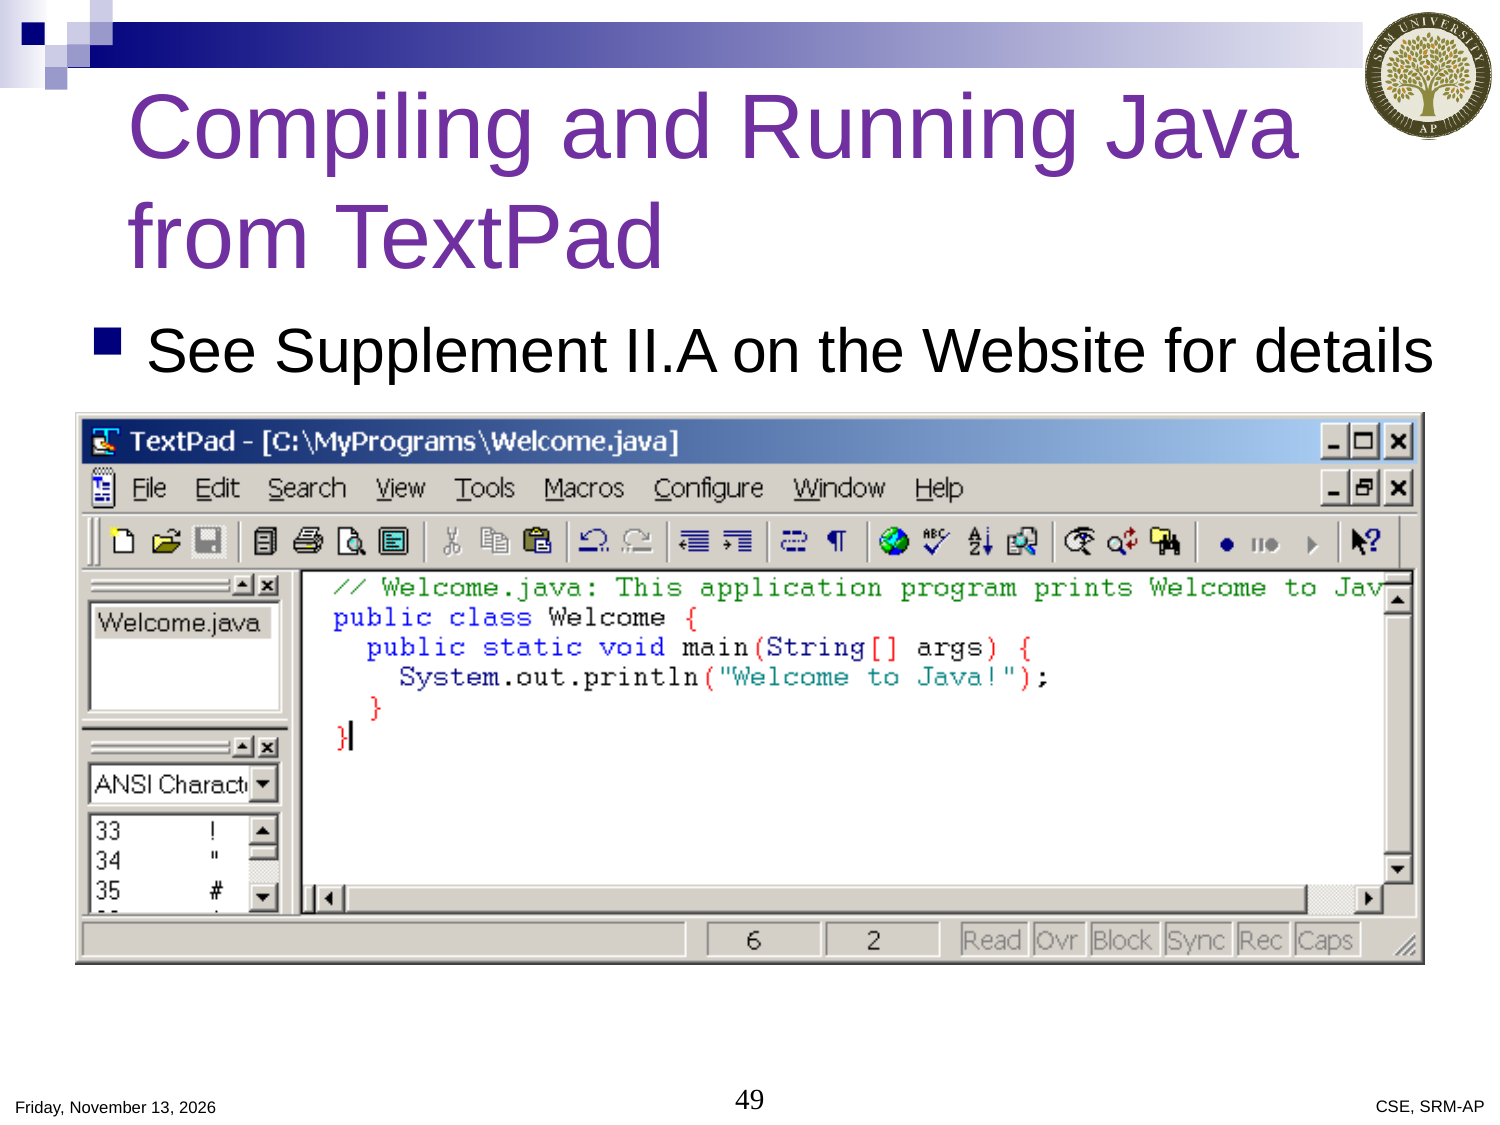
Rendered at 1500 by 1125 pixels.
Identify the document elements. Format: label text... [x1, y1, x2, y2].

slide_number 49 [574, 1047, 926, 1124]
picture [1362, 0, 1499, 141]
list See Supplement II.A on the Website for details [75, 302, 1478, 403]
title Compiling and Running Java from TextPad [112, 24, 1400, 302]
footer CSE, SRM-AP [1024, 1047, 1500, 1124]
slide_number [0, 1046, 351, 1125]
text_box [74, 412, 1426, 965]
